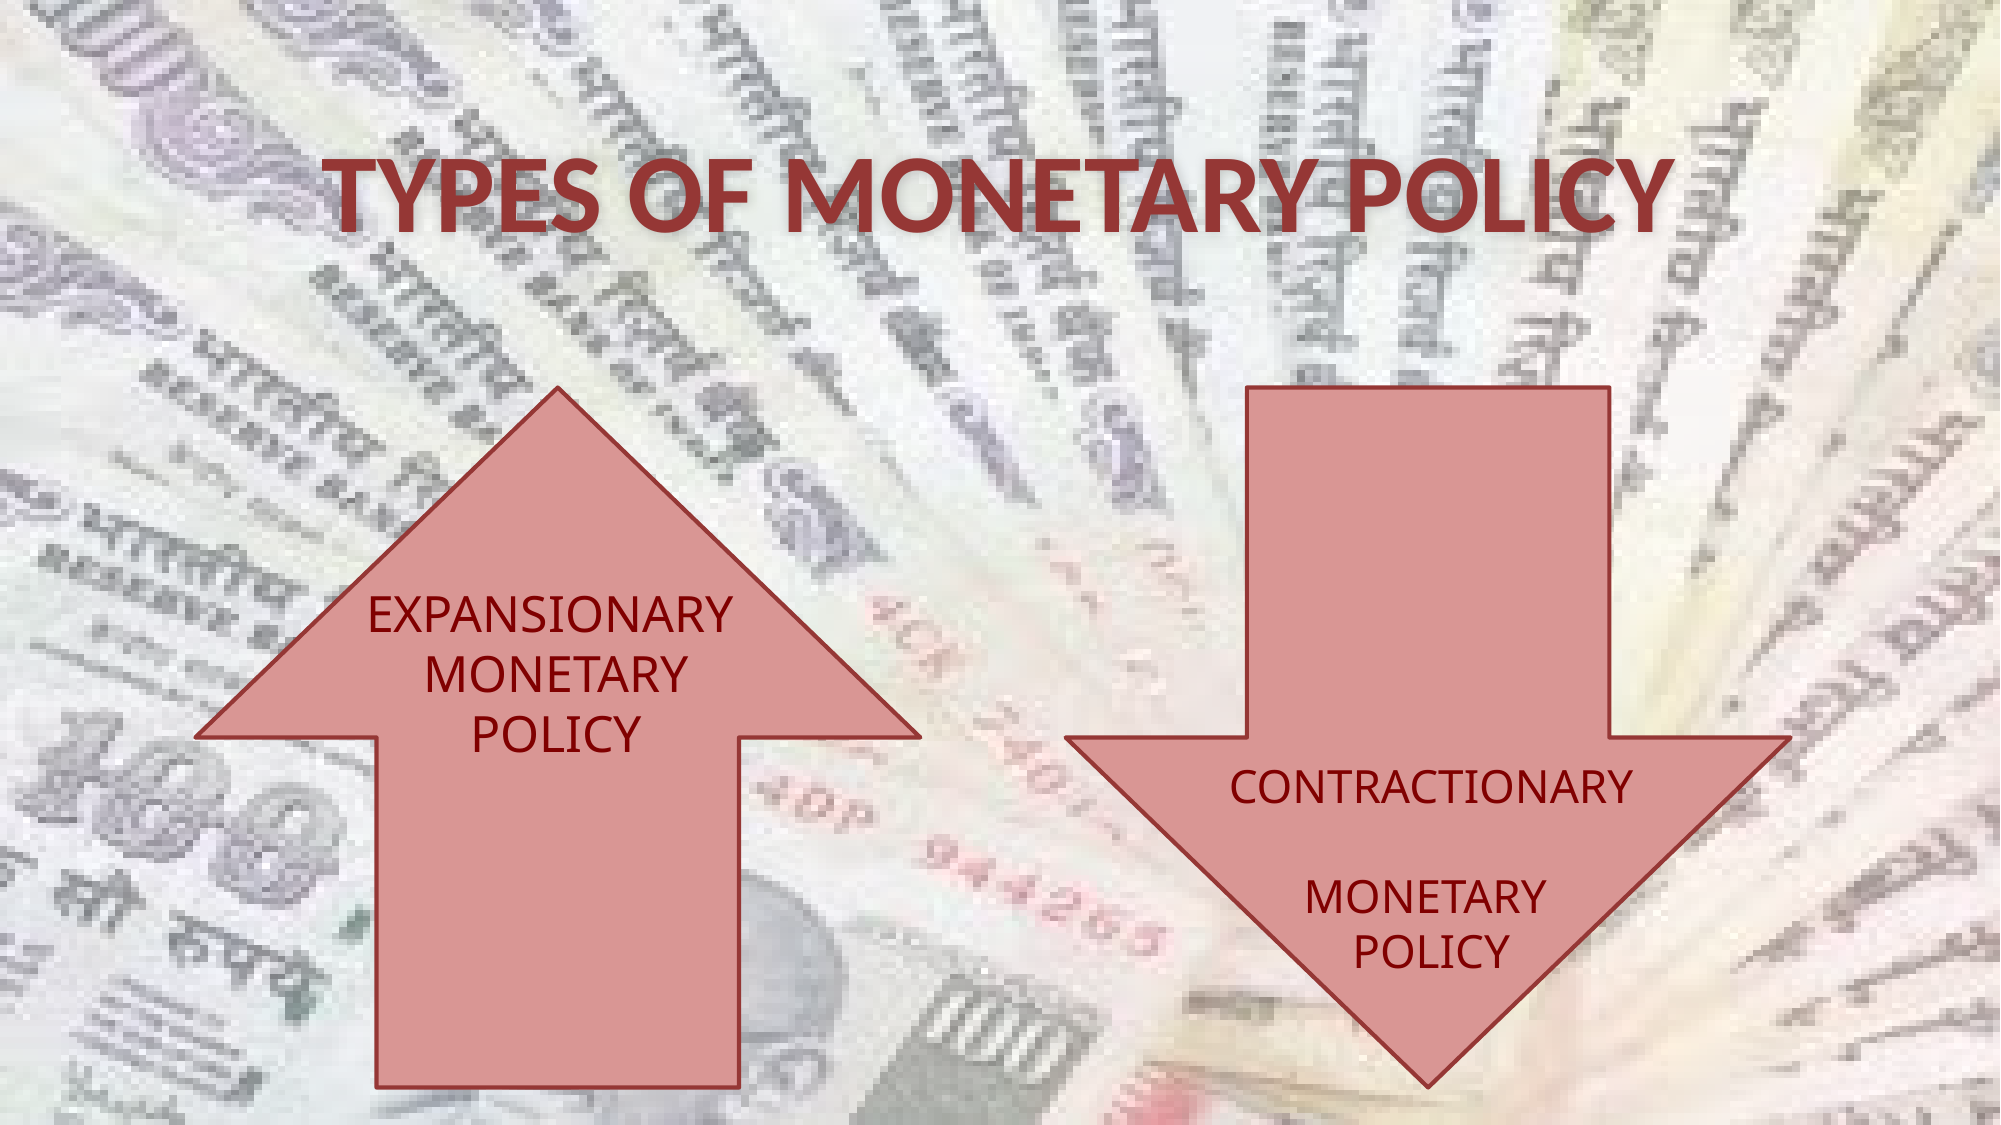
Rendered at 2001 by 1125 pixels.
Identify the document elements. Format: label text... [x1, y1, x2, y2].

text_box [1318, 985, 1538, 1090]
text_box TYPES OF MONETARY POLICY [306, 112, 1692, 263]
text_box [193, 597, 337, 740]
text_box EXPANSIONARY MONETARY POLICY [337, 574, 775, 770]
text_box CONTRACTIONARY MONETARY POLICY [1212, 749, 1650, 985]
text_box [775, 594, 923, 740]
text_box [361, 385, 754, 574]
text_box [1063, 385, 1793, 882]
text_box [374, 770, 742, 1090]
